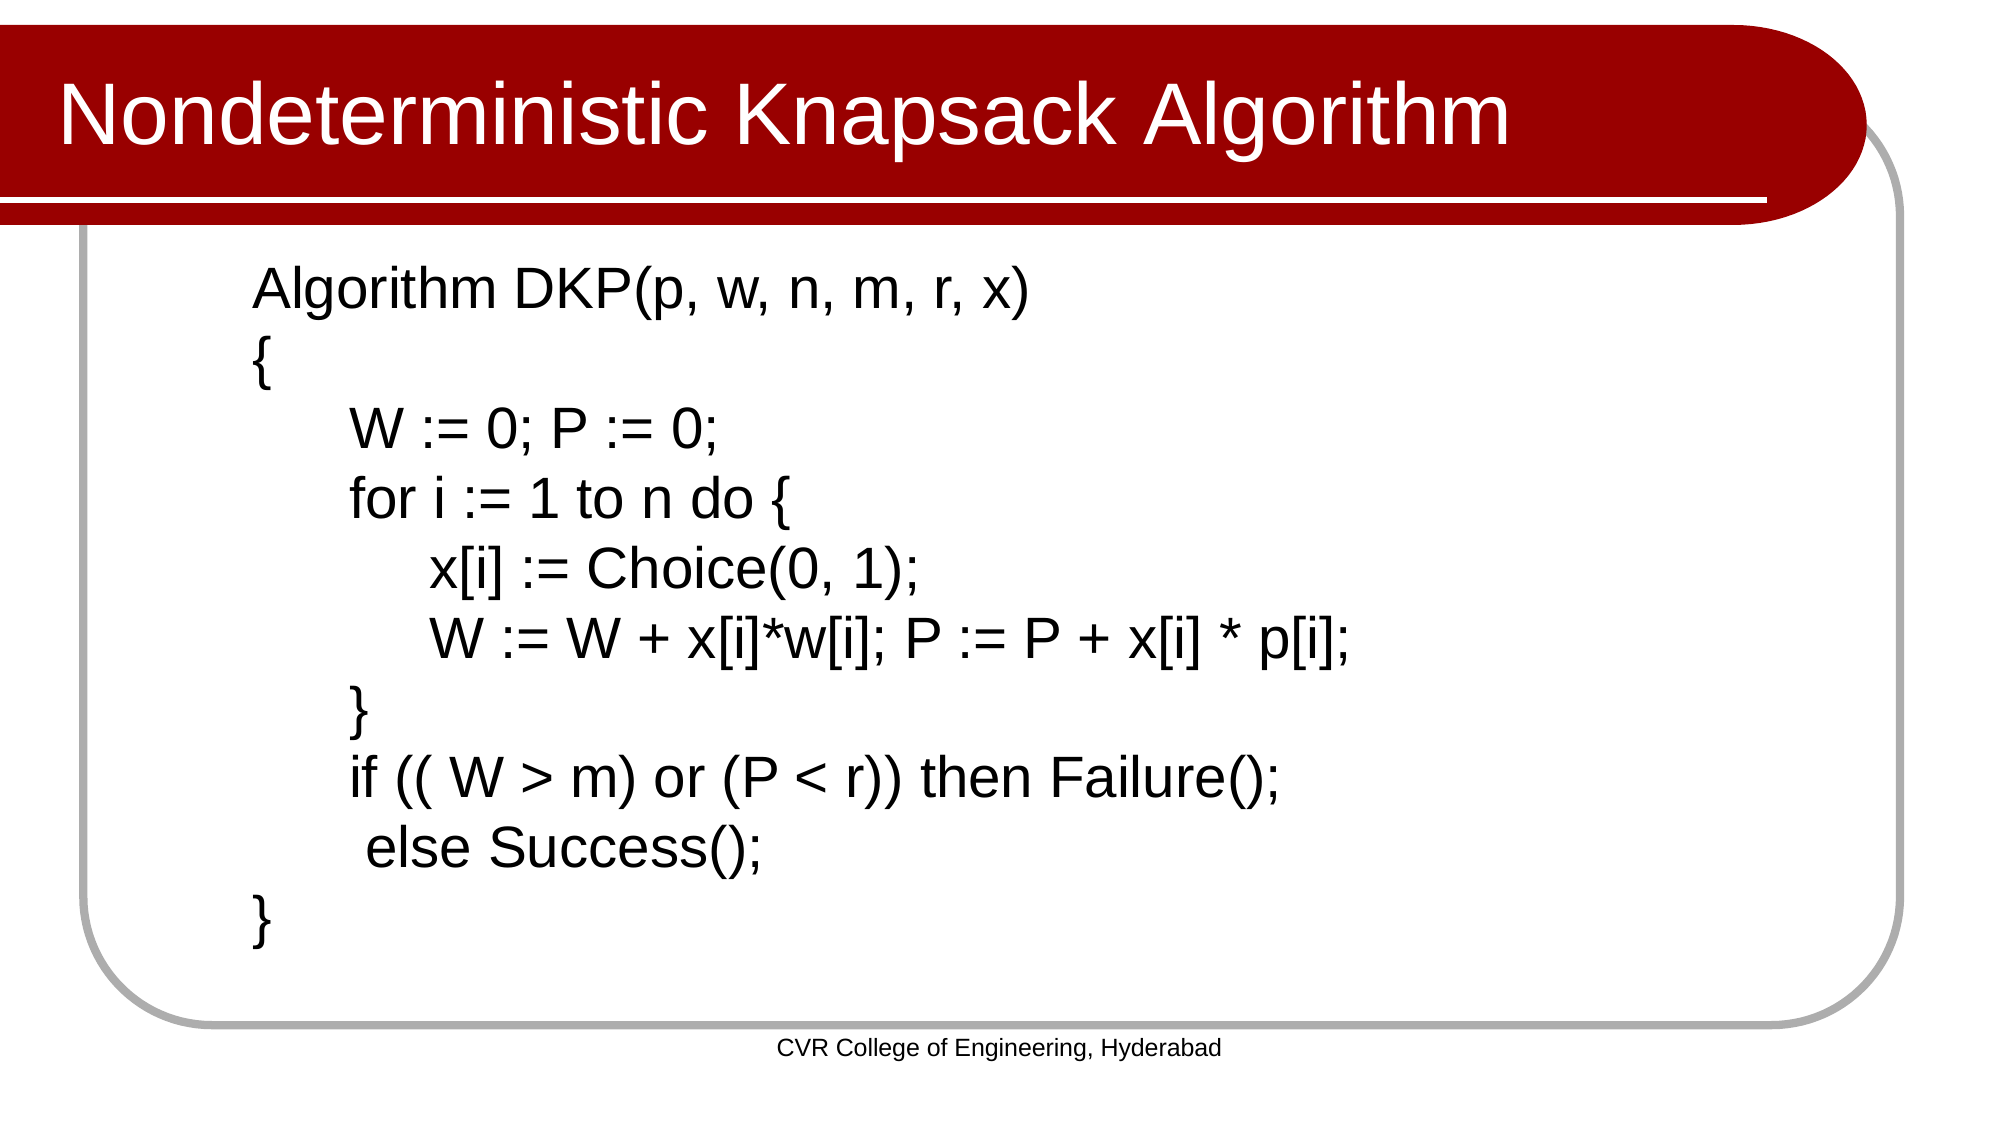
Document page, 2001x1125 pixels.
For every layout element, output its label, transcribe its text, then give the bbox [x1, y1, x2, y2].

slide_number CVR College of Engineering, Hyderabad [709, 1032, 1291, 1125]
title Nondeterministic Knapsack Algorithm [55, 55, 1515, 246]
text_box Algorithm DKP(p, w, n, m, r, x) { W := 0; P := 0; for i := 1 to n do { x[i] := Choice(0, 1); W := W + x[i]*w[i]; P := P + x[i] * p[i]; } if (( W > m) or (P < r)) then Failure(); else Success(); } [250, 247, 1358, 950]
